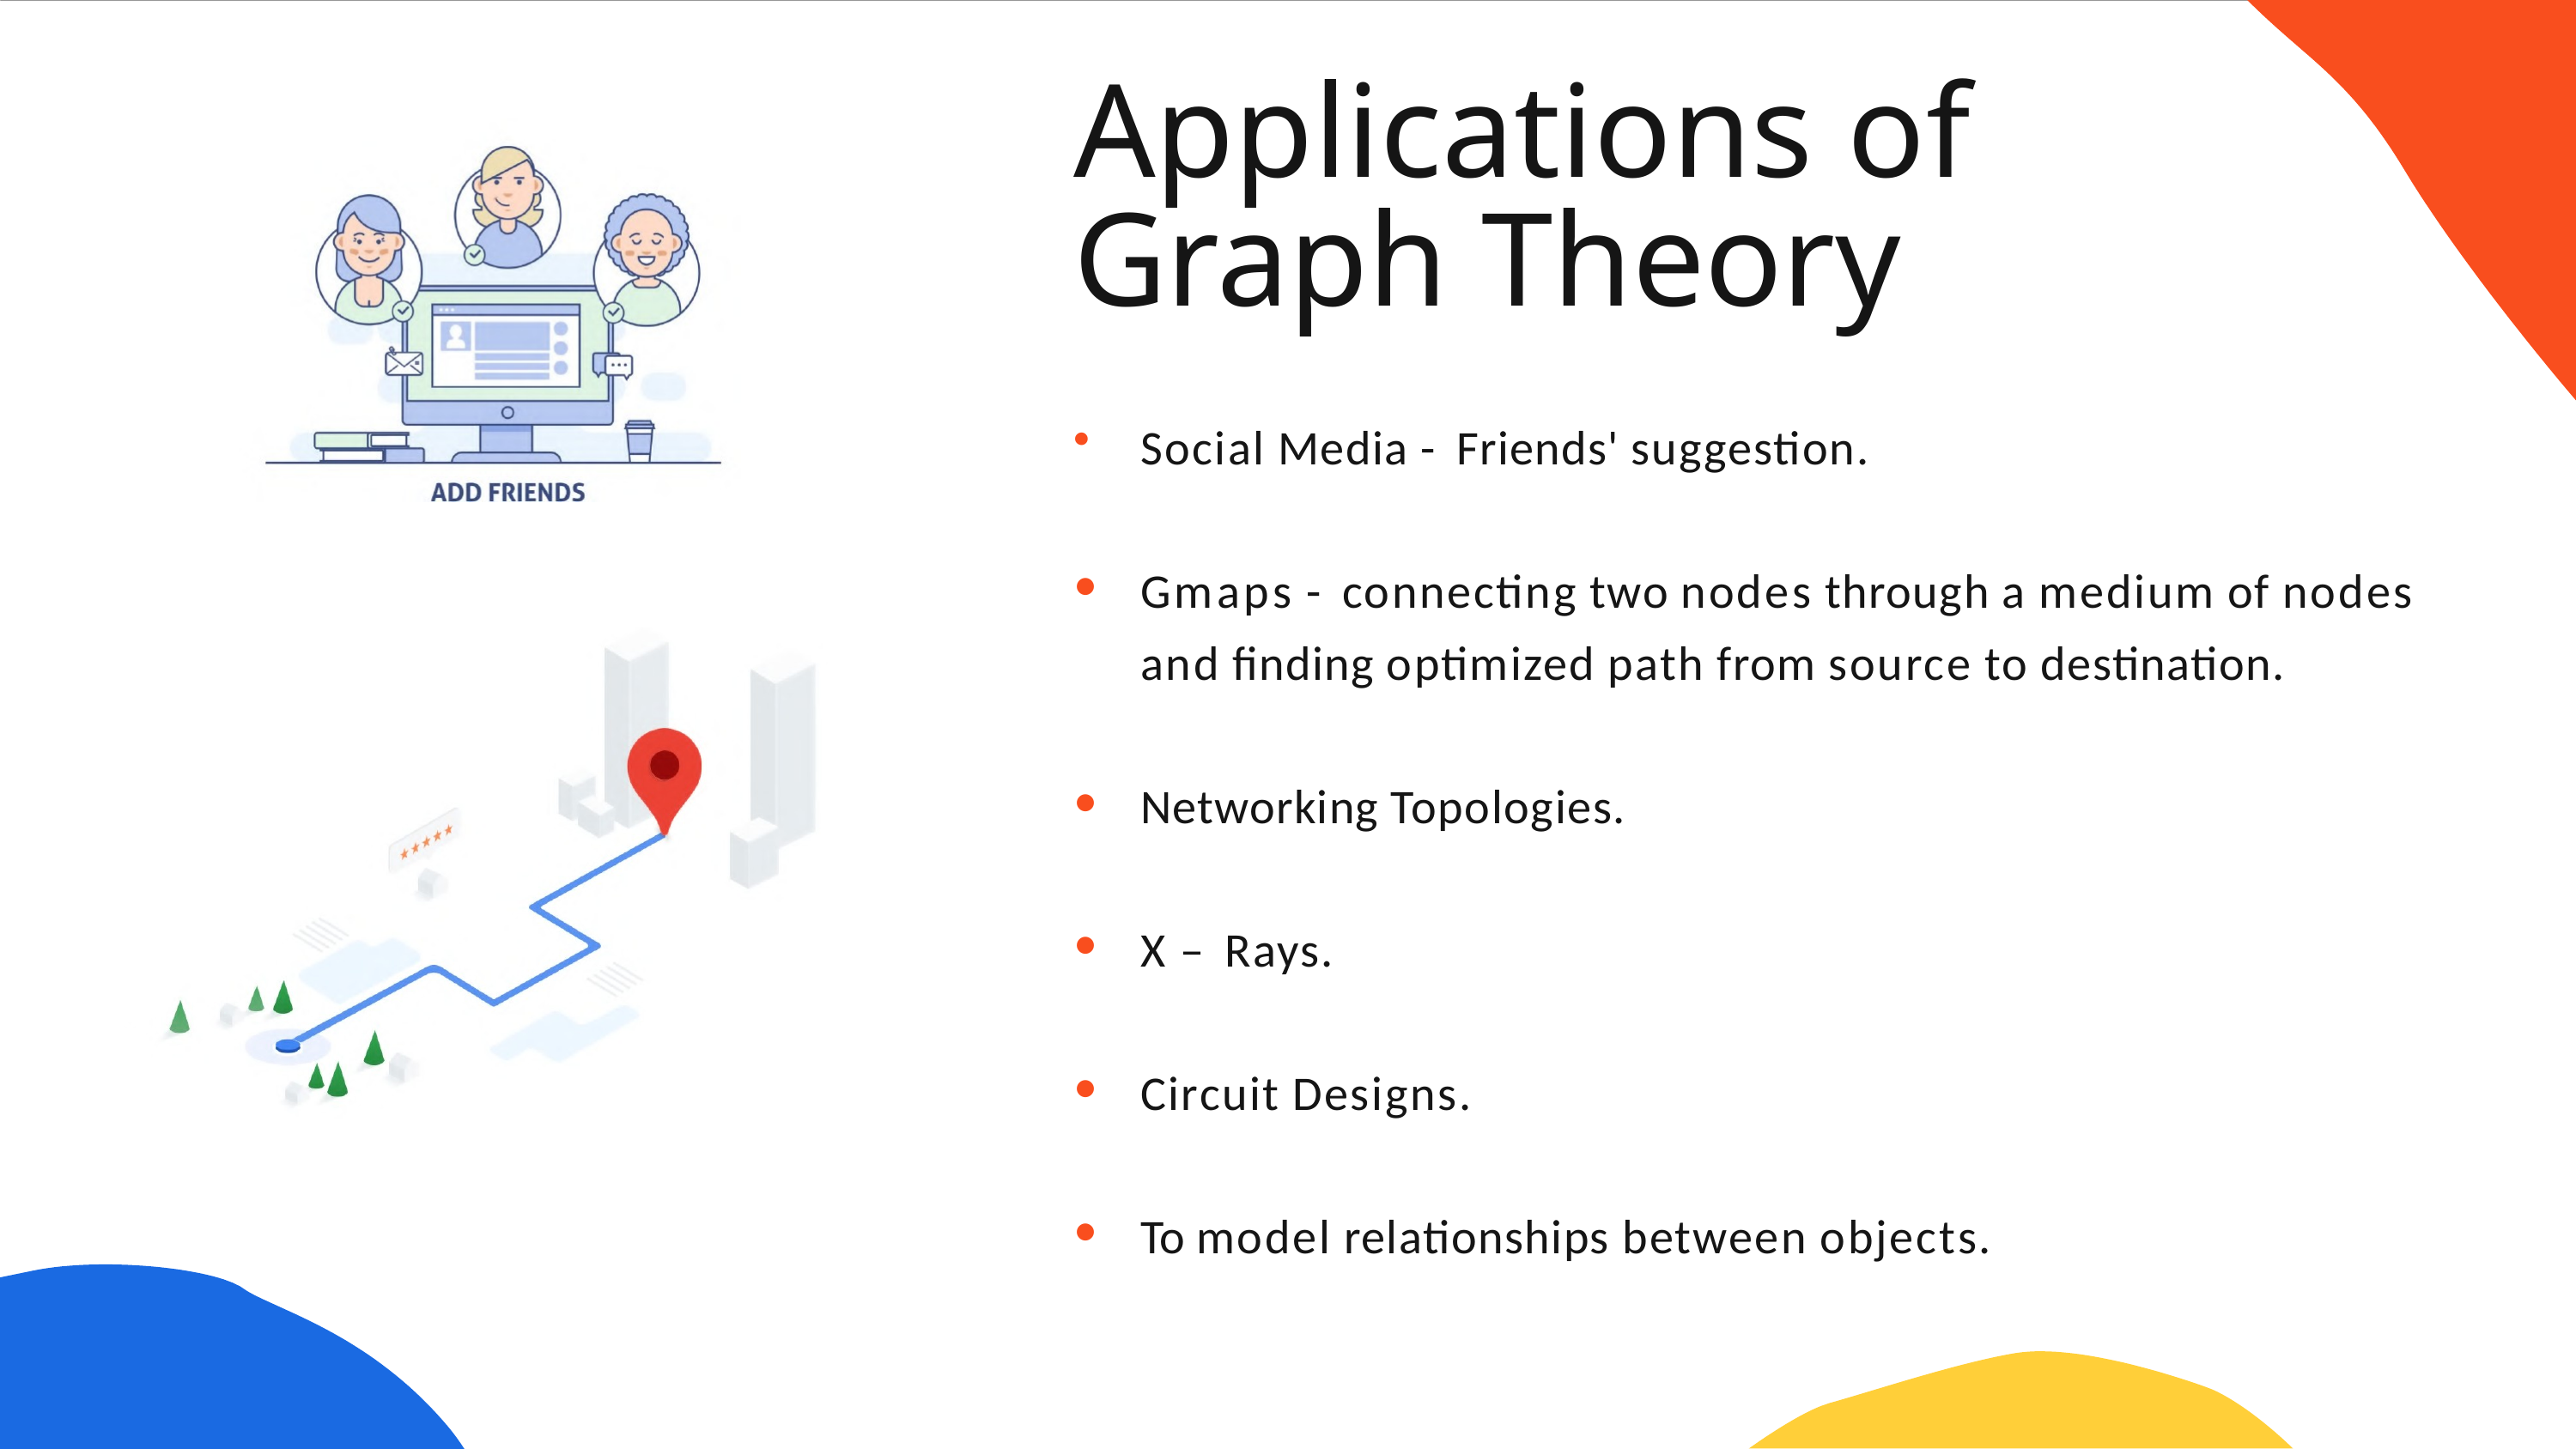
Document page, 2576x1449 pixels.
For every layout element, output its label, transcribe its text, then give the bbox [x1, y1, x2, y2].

text_box [2247, 0, 2576, 401]
text_box [0, 1264, 465, 1449]
text_box [1748, 1351, 2293, 1449]
title Applications of Graph Theory [1072, 46, 2335, 332]
list Social Media - Friends' suggestion. Gmaps - connecting two nodes through a medium of nodes and finding optimized path from source to destination. Networking Topologies. X – Rays. Circuit Designs. To model relationships between objects. [1072, 414, 2429, 1264]
picture [0, 0, 2576, 1449]
